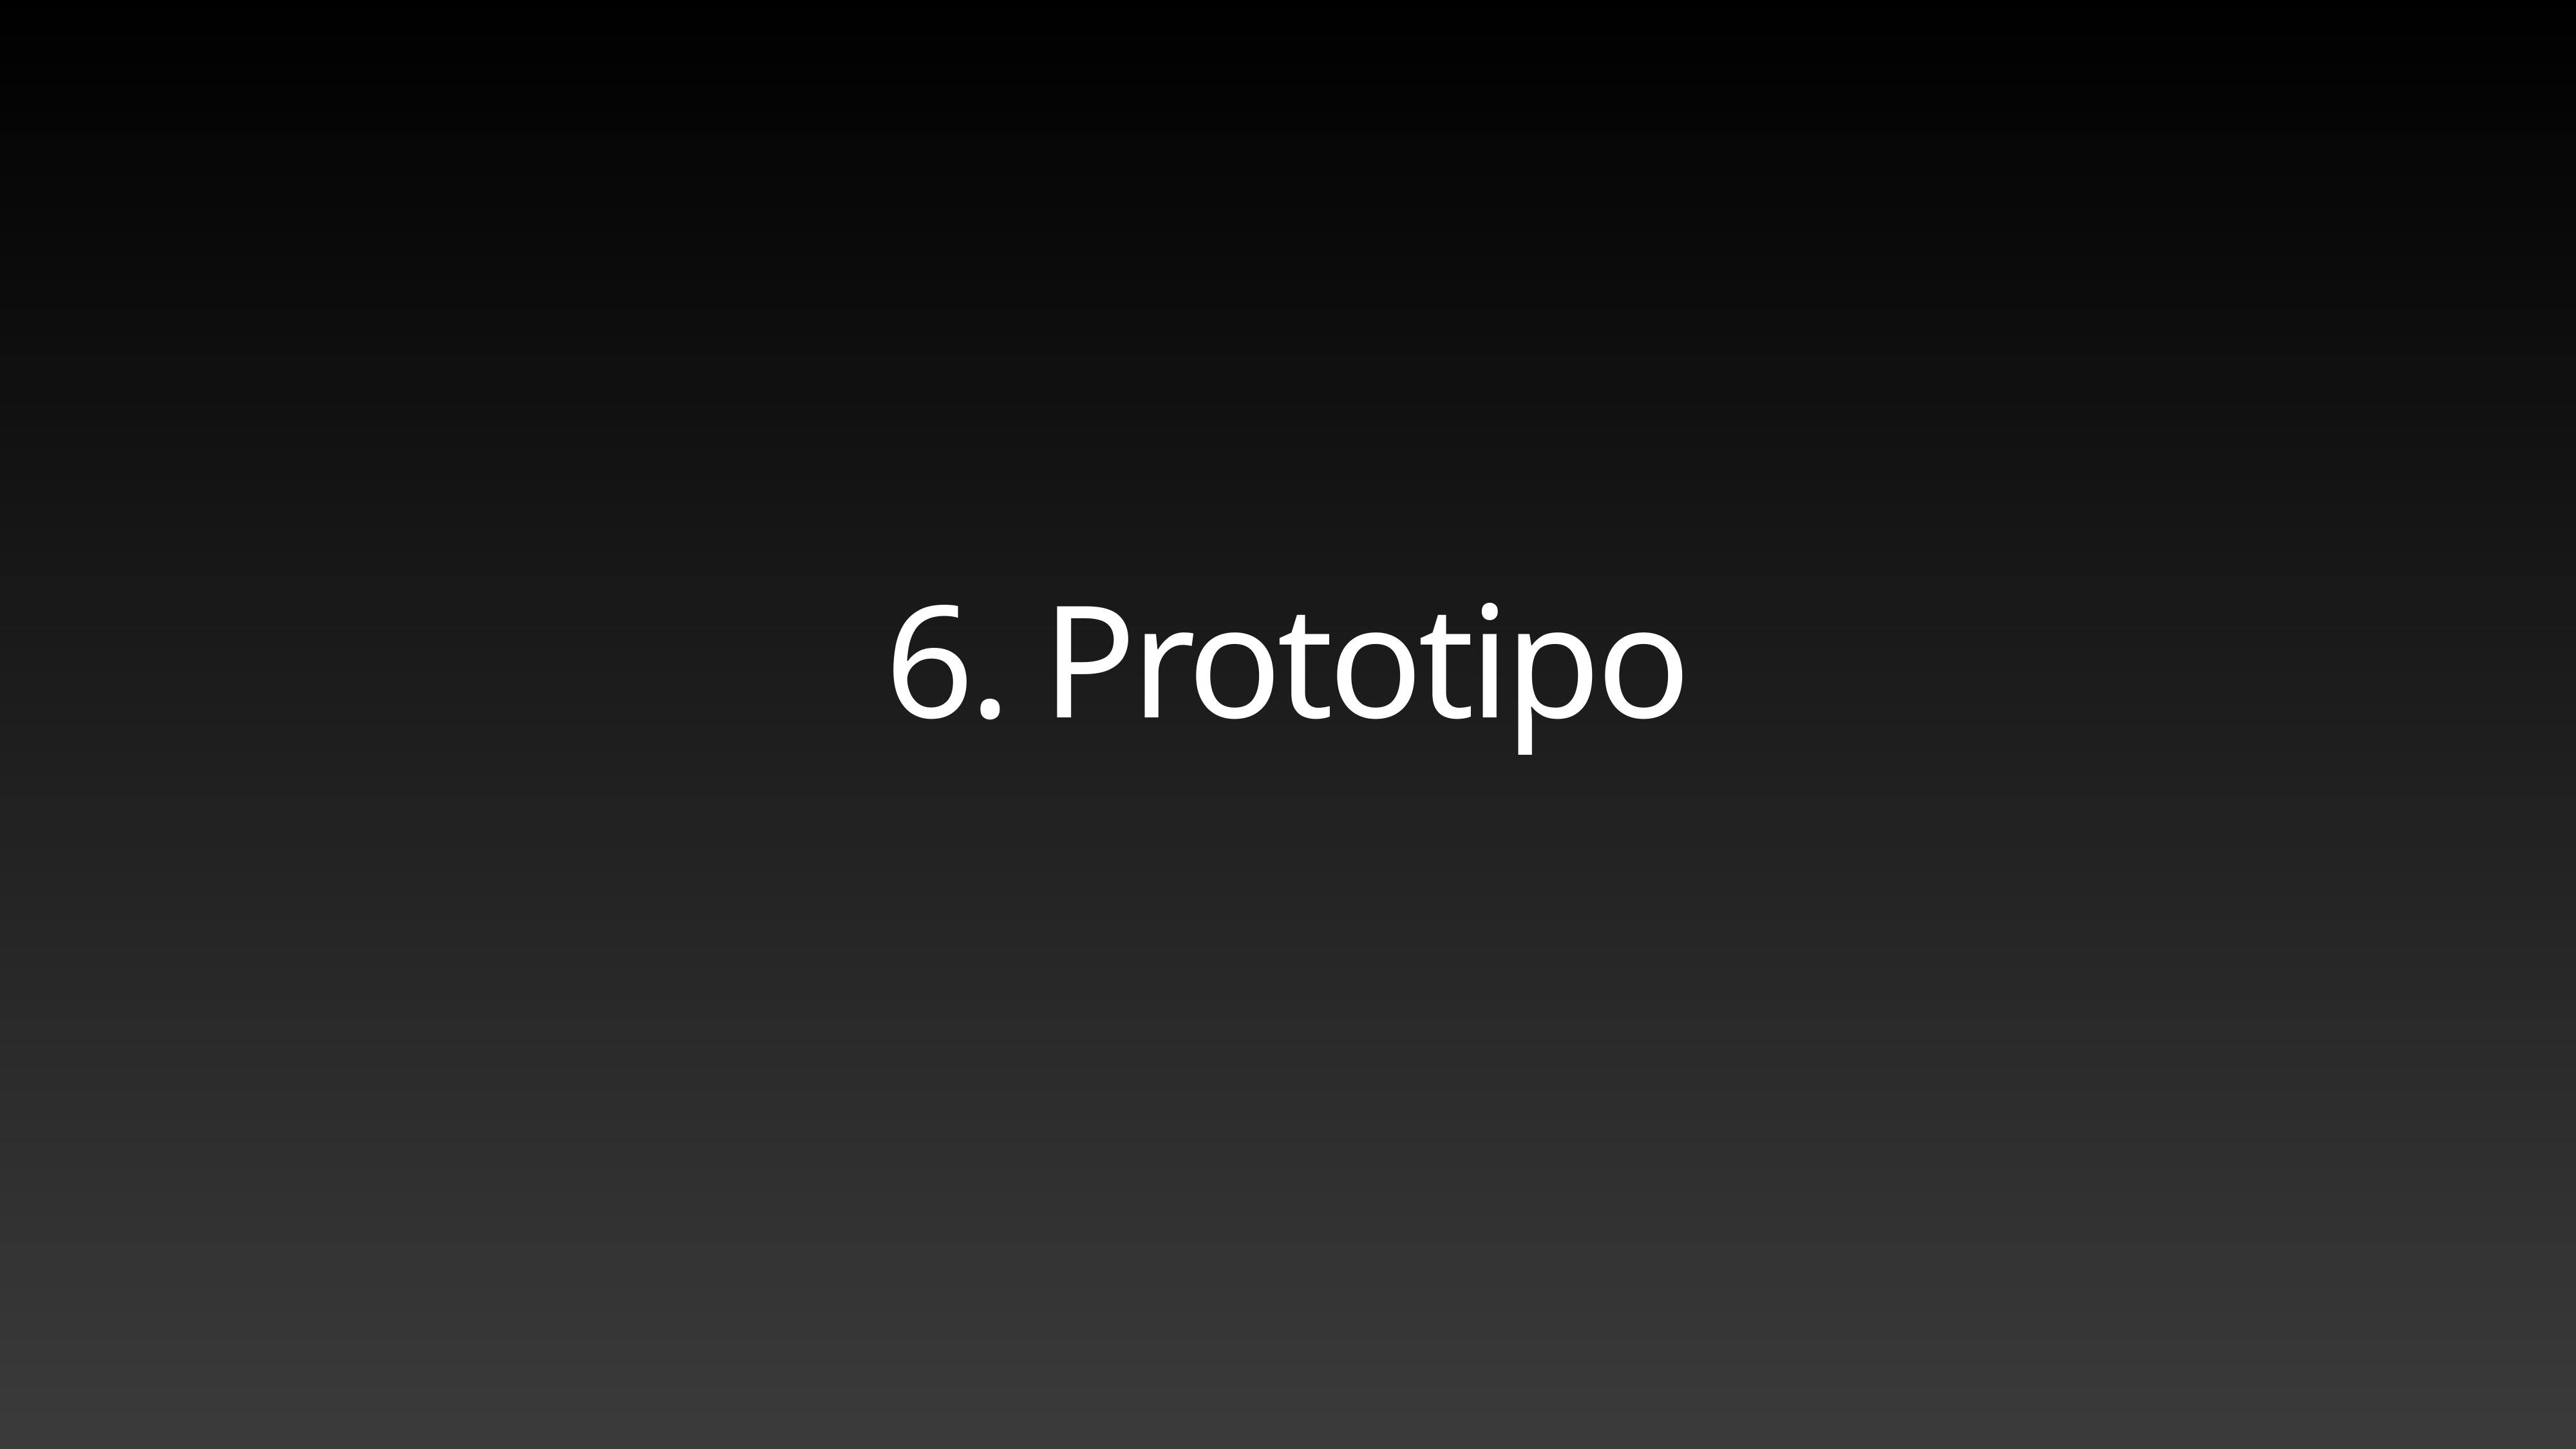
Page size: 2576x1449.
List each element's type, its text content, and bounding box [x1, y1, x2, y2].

title 6. Prototipo [133, 347, 2443, 757]
